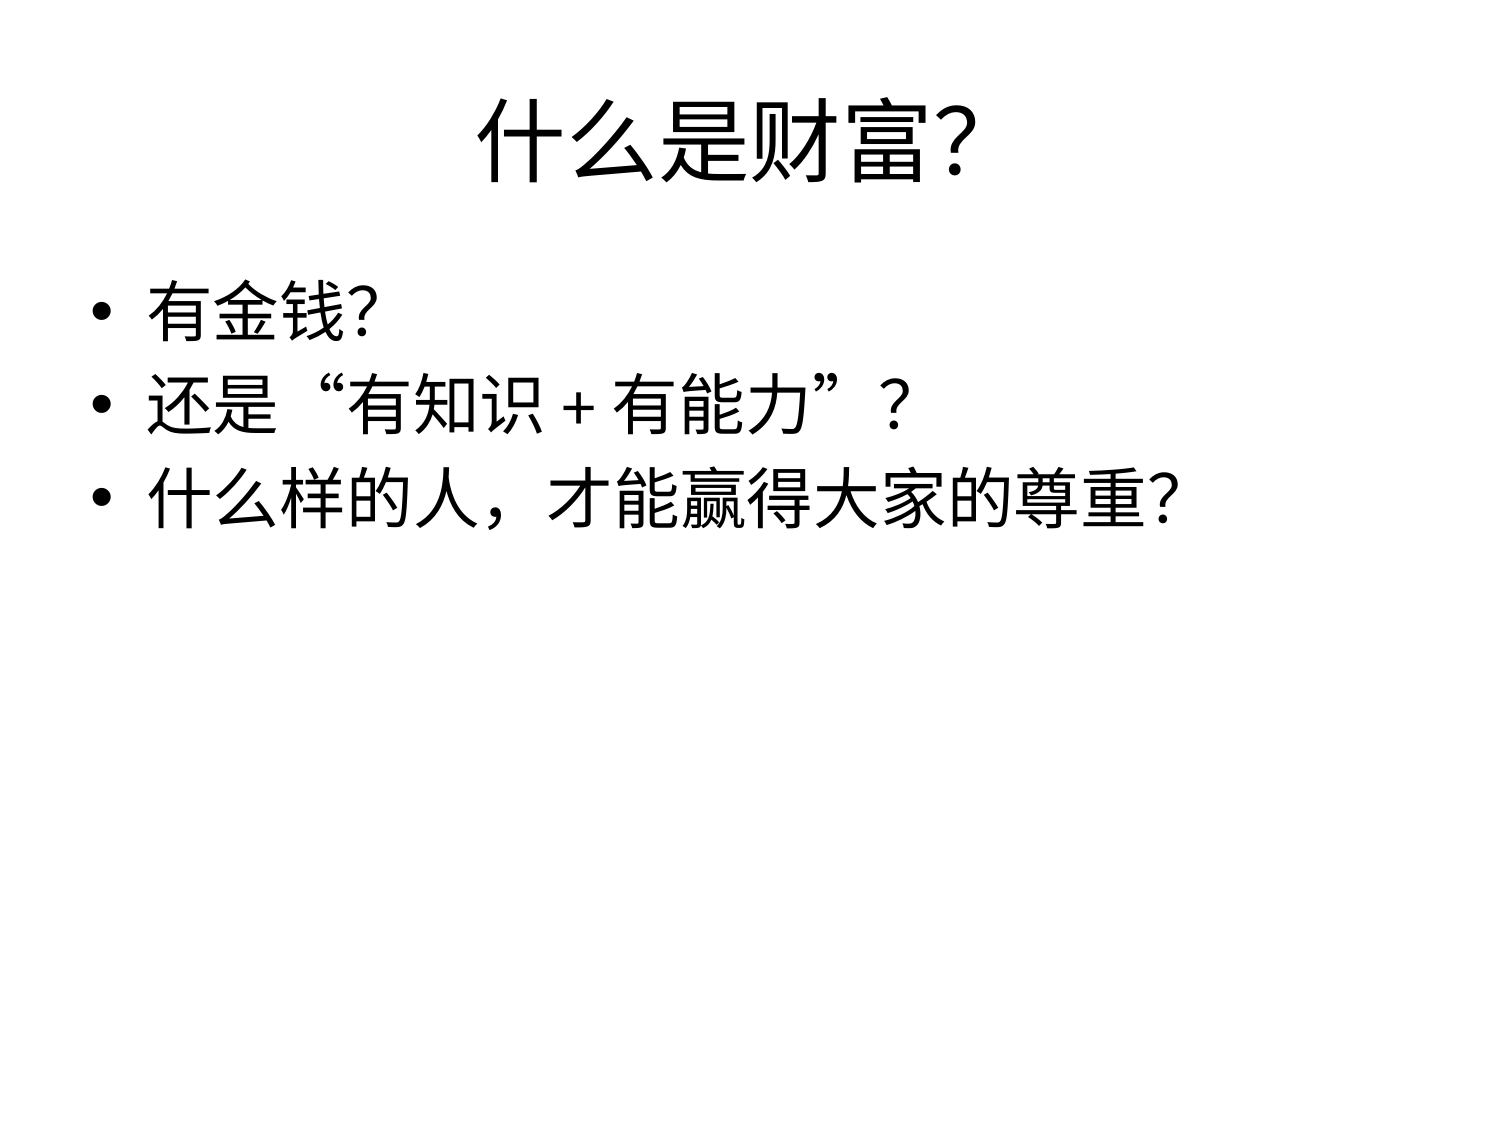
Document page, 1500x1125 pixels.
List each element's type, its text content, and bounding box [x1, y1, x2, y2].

title 什么是财富？ [75, 45, 1425, 233]
list 有金钱？ 还是“有知识+有能力”？ 什么样的人，才能赢得大家的尊重？ [75, 262, 1425, 1005]
